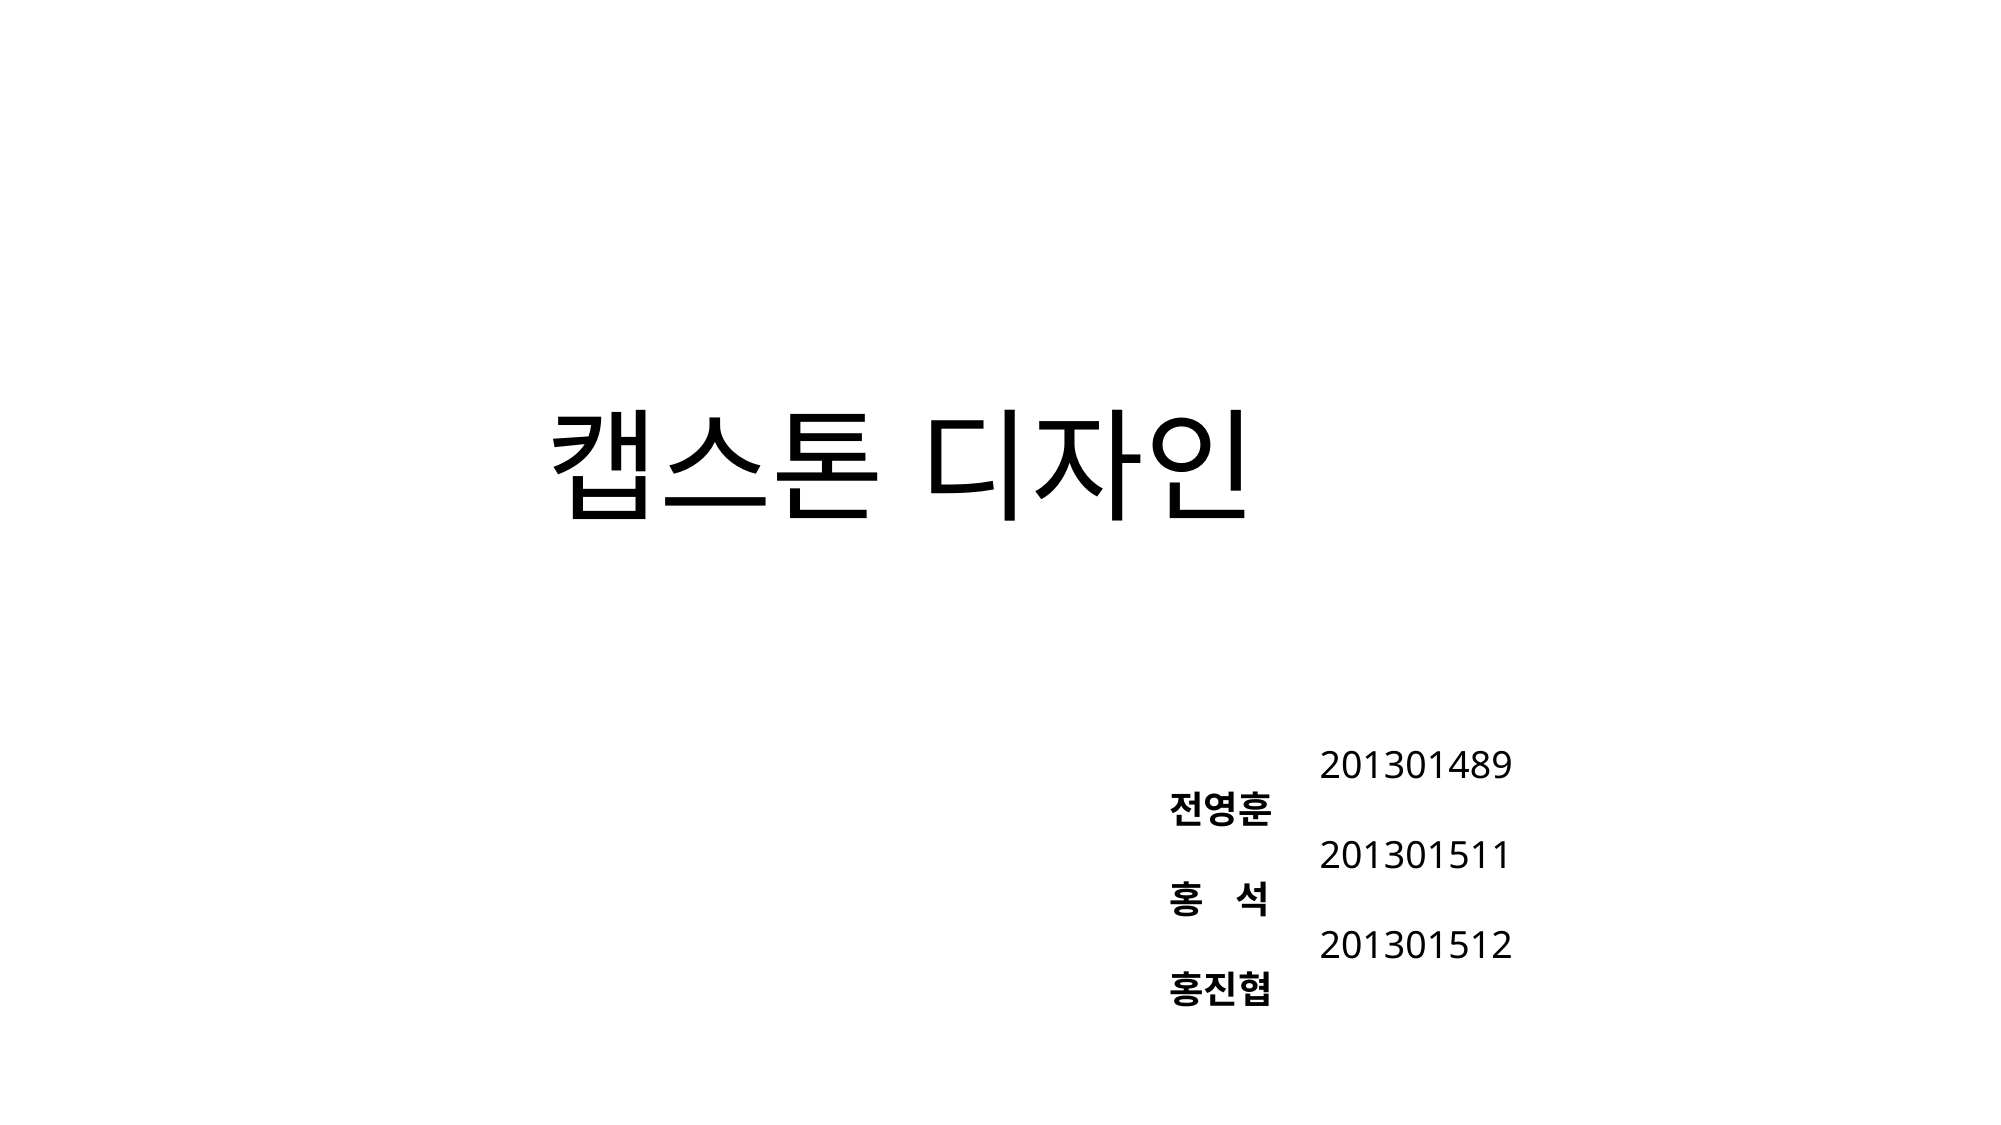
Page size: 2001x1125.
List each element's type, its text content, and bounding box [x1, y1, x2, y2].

text_box 201301489 전영훈 201301511 홍 석 201301512 홍진협 [1154, 733, 1569, 1019]
title 캡스톤 디자인 [429, 390, 1277, 546]
